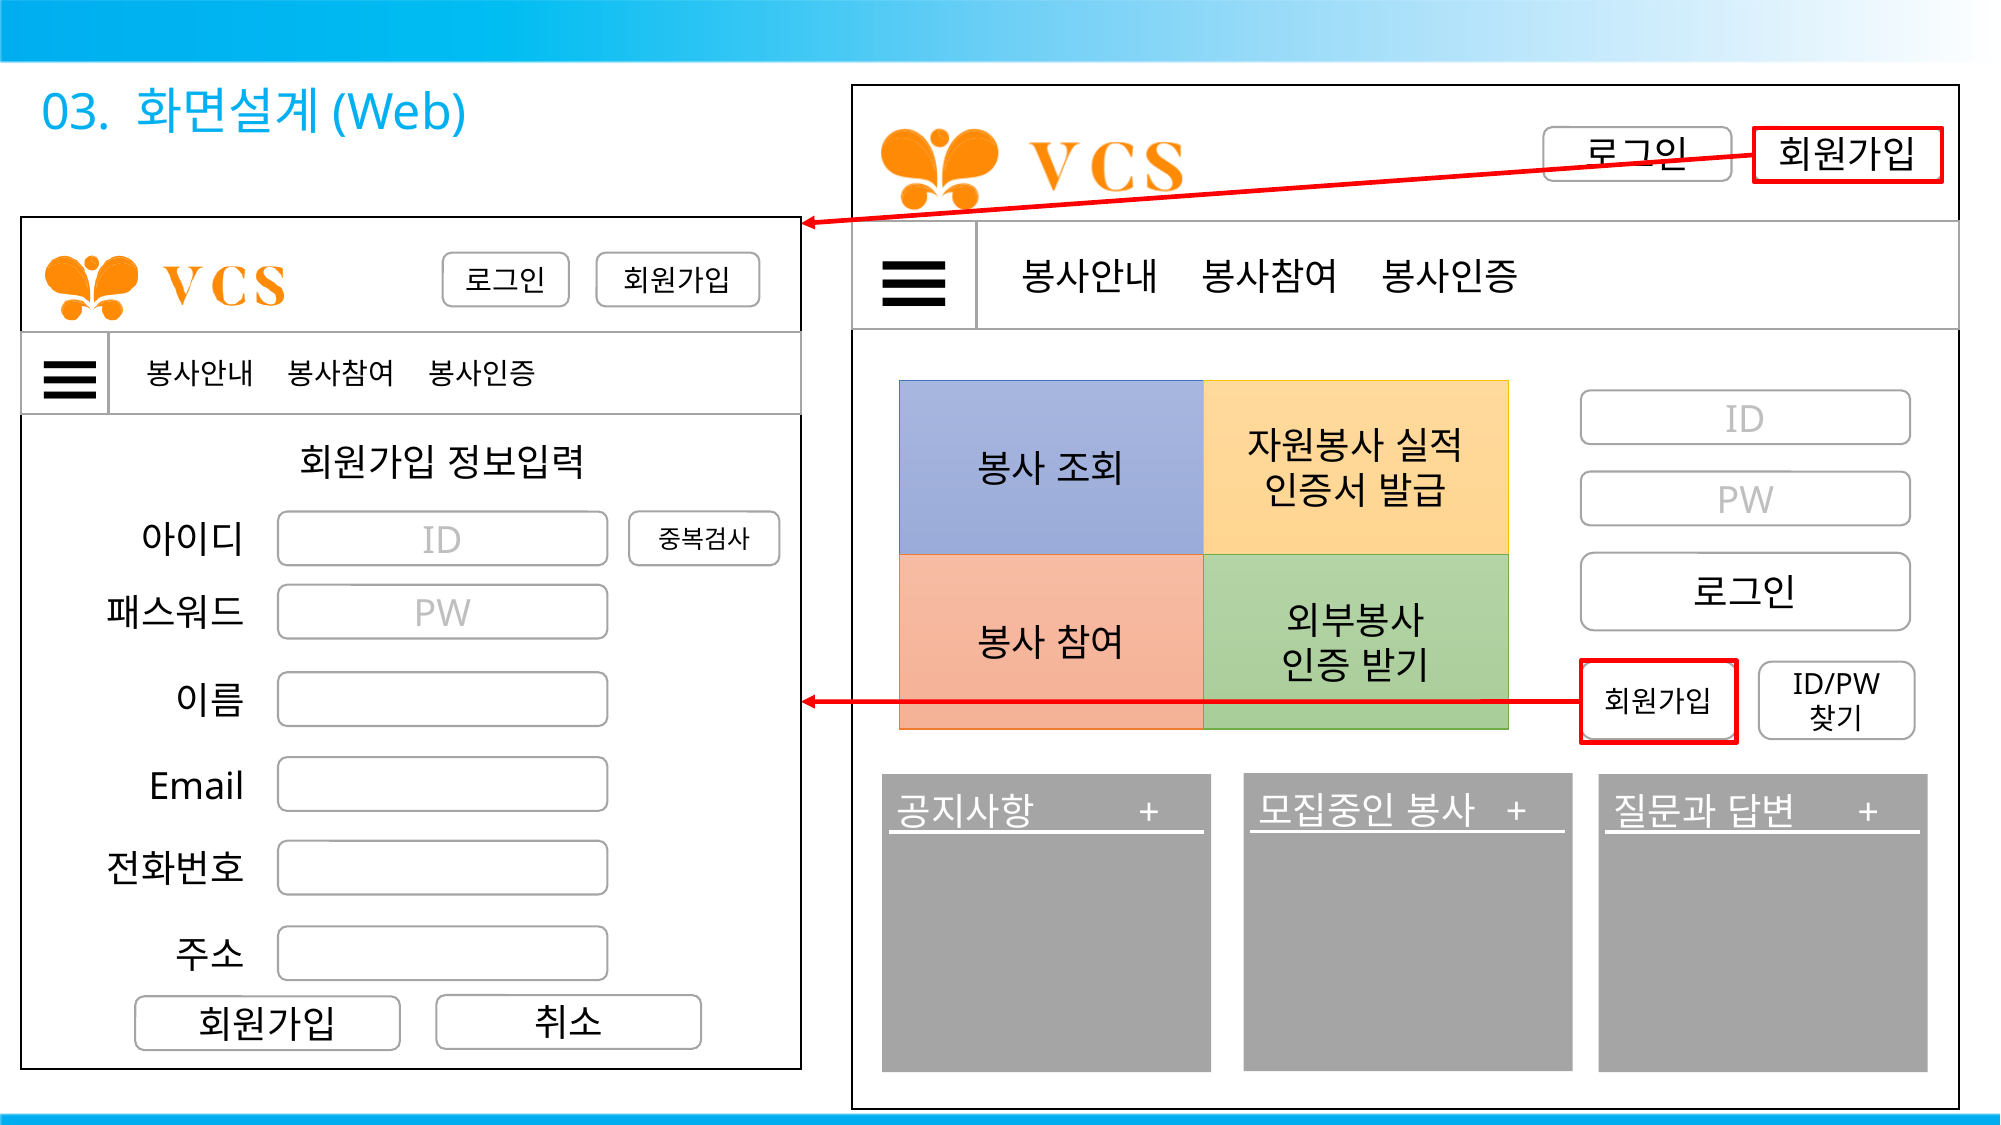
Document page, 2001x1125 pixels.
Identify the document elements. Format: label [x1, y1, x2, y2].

text_box [1243, 773, 1573, 1072]
text_box [800, 154, 1754, 224]
text_box [851, 221, 1959, 329]
text_box [882, 774, 1212, 1073]
text_box [20, 216, 801, 1069]
text_box [1598, 774, 1928, 1073]
picture [0, 0, 2000, 1125]
